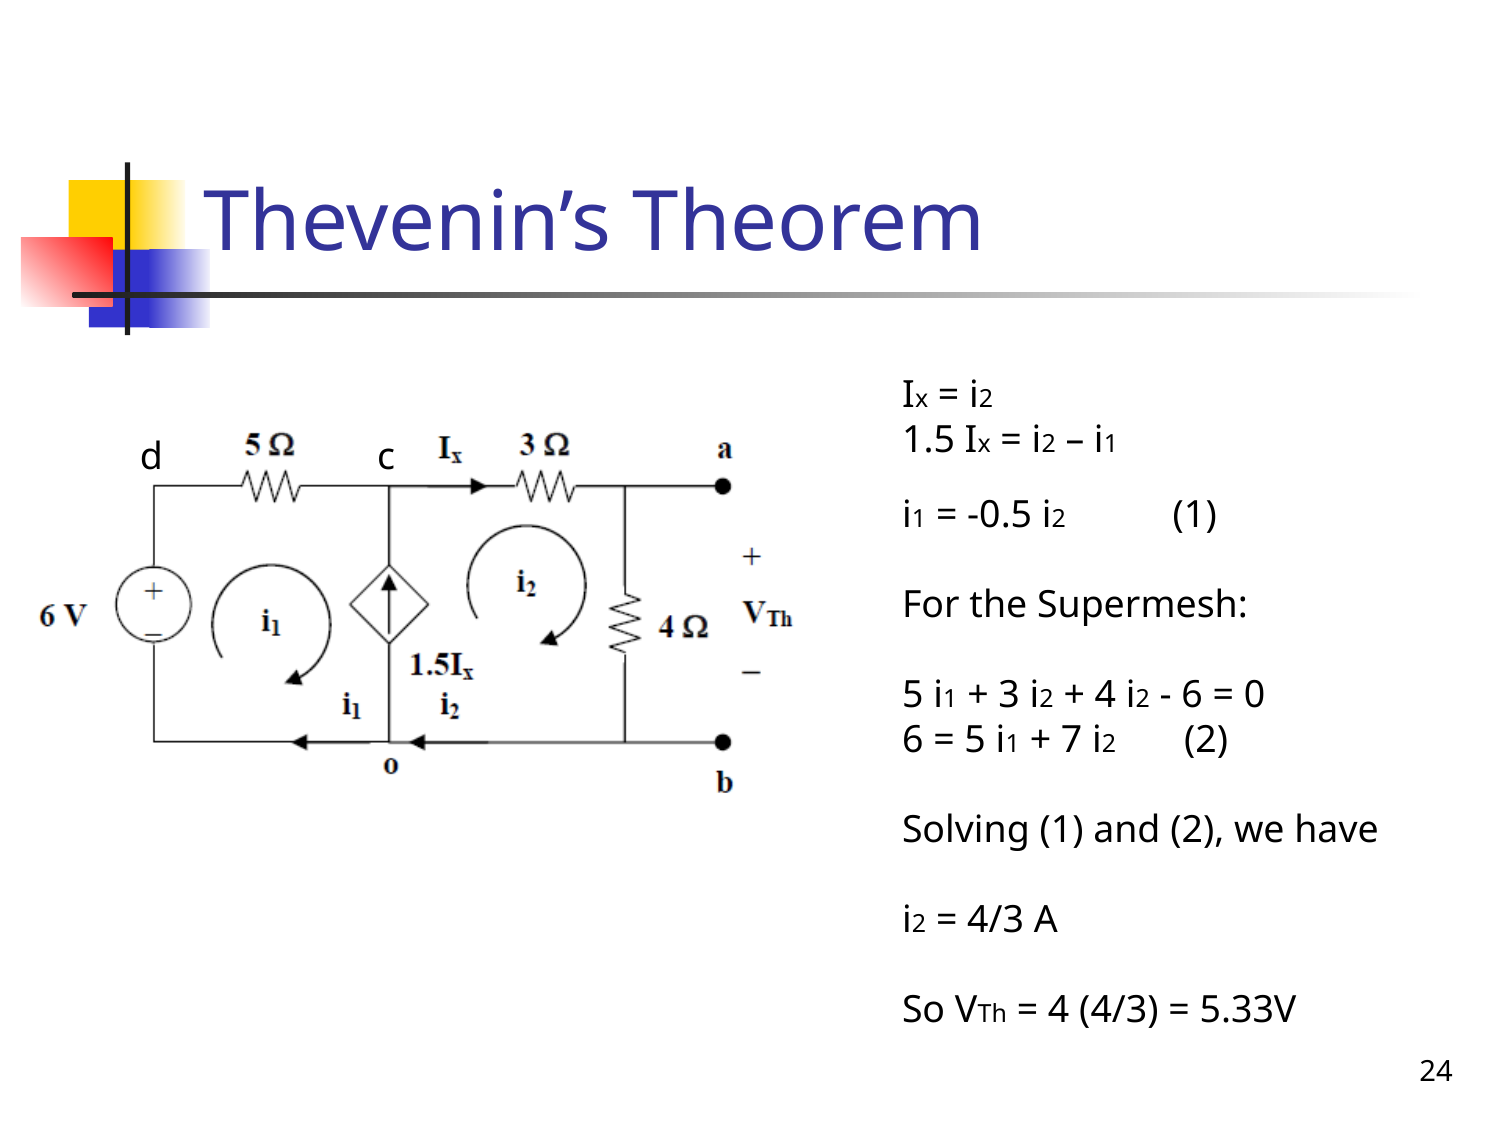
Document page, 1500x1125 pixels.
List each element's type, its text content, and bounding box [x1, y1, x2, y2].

slide_number 24 [1155, 1024, 1468, 1100]
title Thevenin’s Theorem [188, 35, 1468, 275]
picture [11, 424, 836, 804]
text_box Ix = i2 1.5 Ix = i2 – i1 i1 = -0.5 i2 (1) For the Supermesh: 5 i1 + 3 i2 + 4 i2 - 6 = 0 6 = 5 i1 + 7 i2 (2) Solving (1) and (2), we have i2 = 4/3 A So VTh = 4 (4/3) = 5.33V [887, 362, 1400, 1083]
